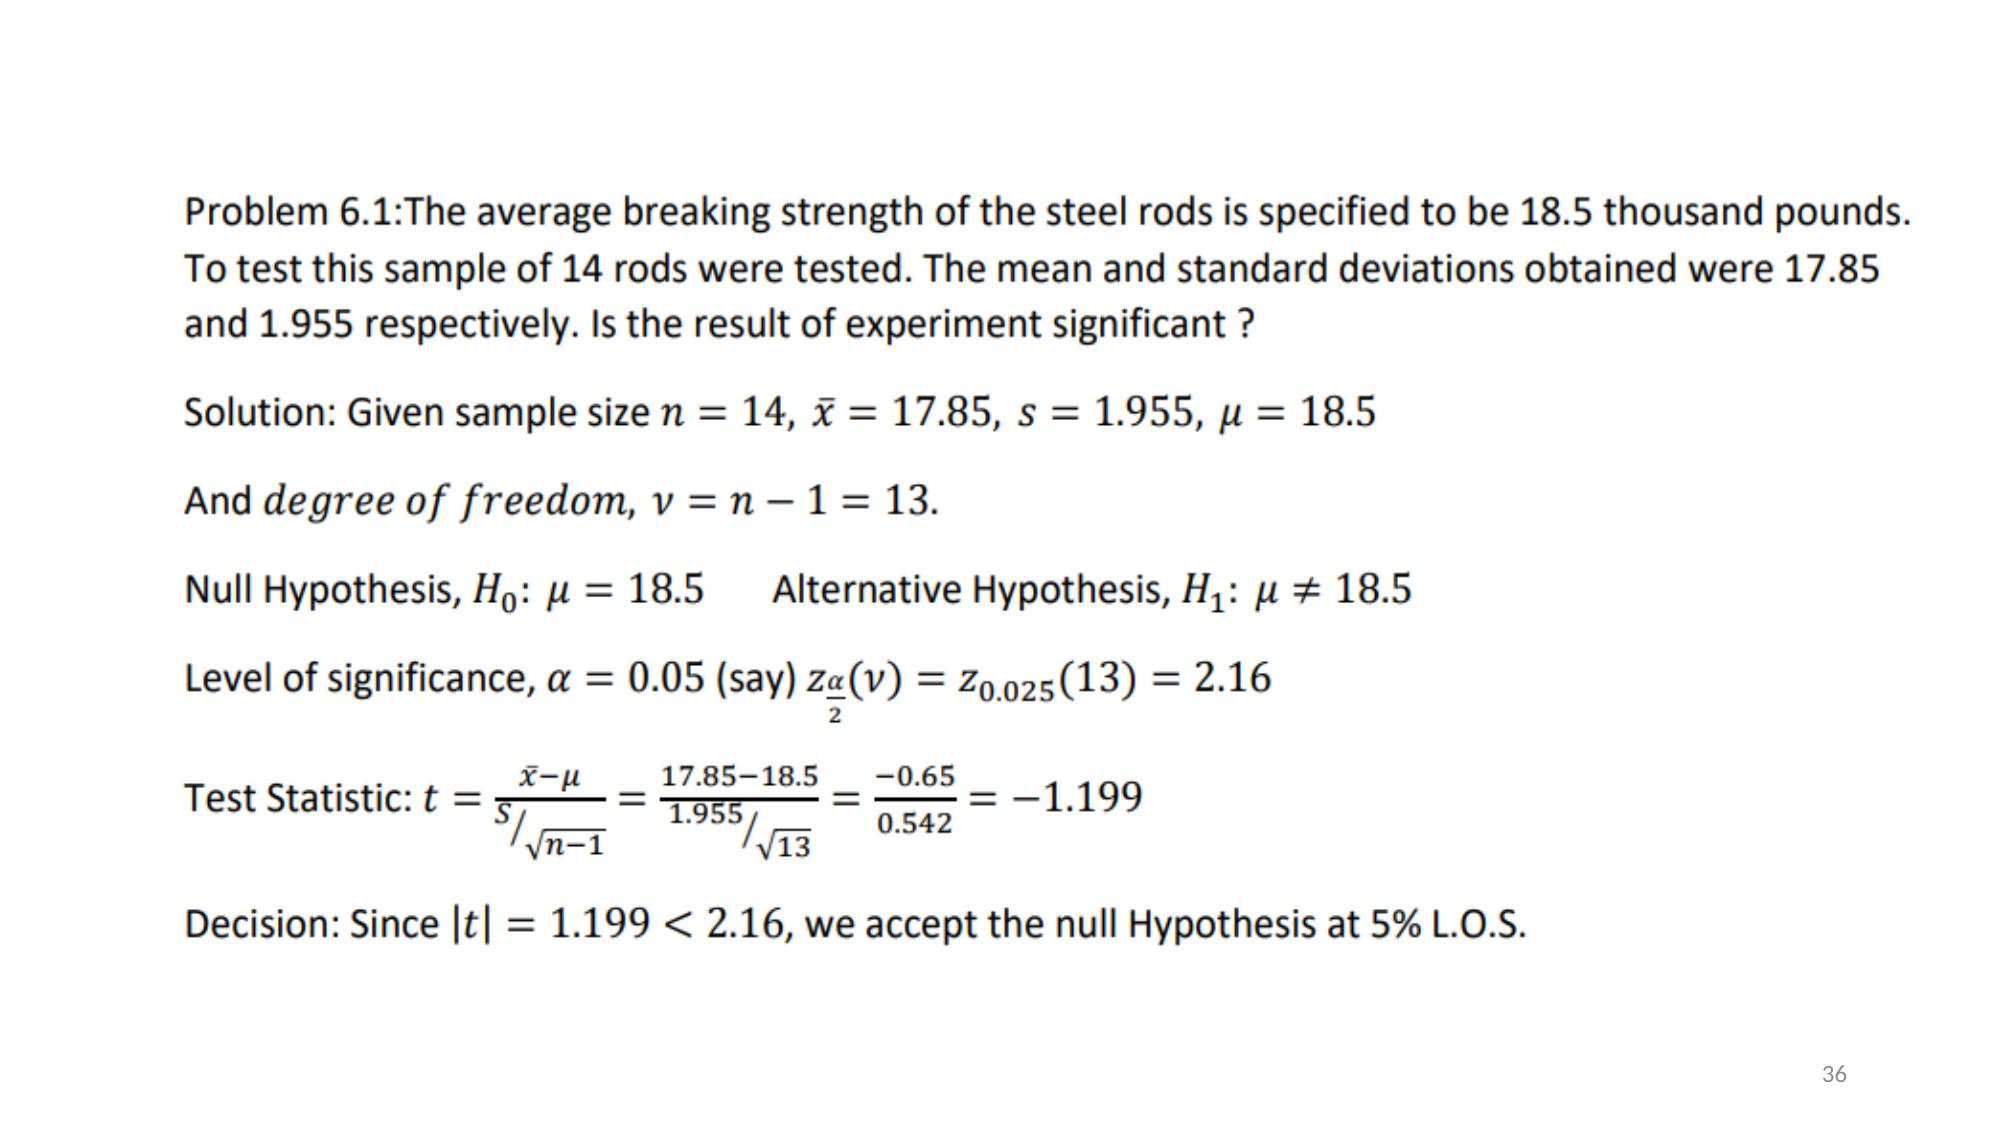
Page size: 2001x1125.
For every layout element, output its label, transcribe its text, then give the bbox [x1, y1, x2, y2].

slide_number 36 [1412, 1042, 1863, 1103]
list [162, 174, 1925, 975]
